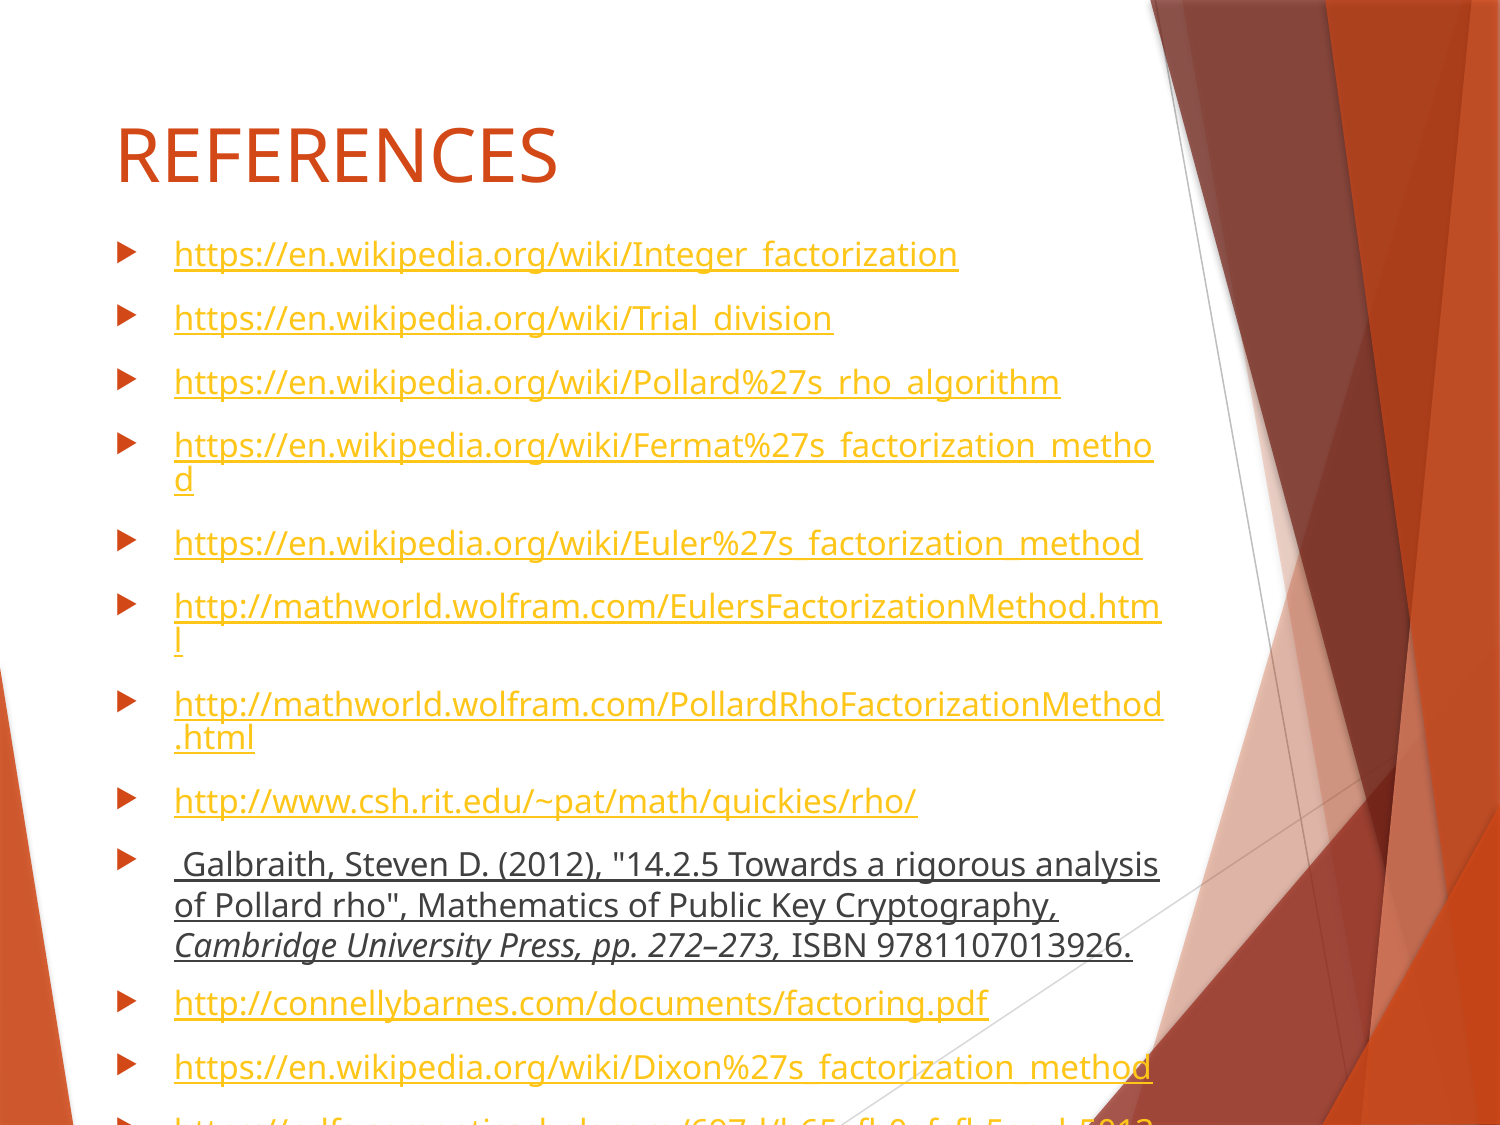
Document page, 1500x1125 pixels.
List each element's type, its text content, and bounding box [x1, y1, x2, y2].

list https://en.wikipedia.org/wiki/Integer_factorization https://en.wikipedia.org/wiki/Trial_division https://en.wikipedia.org/wiki/Pollard%27s_rho_algorithm https://en.wikipedia.org/wiki/Fermat%27s_factorization_method https://en.wikipedia.org/wiki/Euler%27s_factorization_method http://mathworld.wolfram.com/EulersFactorizationMethod.html http://mathworld.wolfram.com/PollardRhoFactorizationMethod.html http://www.csh.rit.edu/~pat/math/quickies/rho/ Galbraith, Steven D. (2012), "14.2.5 Towards a rigorous analysis of Pollard rho", Mathematics of Public Key Cryptography, Cambridge University Press, pp. 272–273, ISBN 9781107013926. http://connellybarnes.com/documents/factoring.pdf https://en.wikipedia.org/wiki/Dixon%27s_factorization_method https://pdfs.semanticscholar.org/697d/b65afb0afcfb5eacb5013d2b90ccc1cb0172.pdf [99, 225, 1185, 1075]
title REFERENCES [99, 99, 1142, 225]
